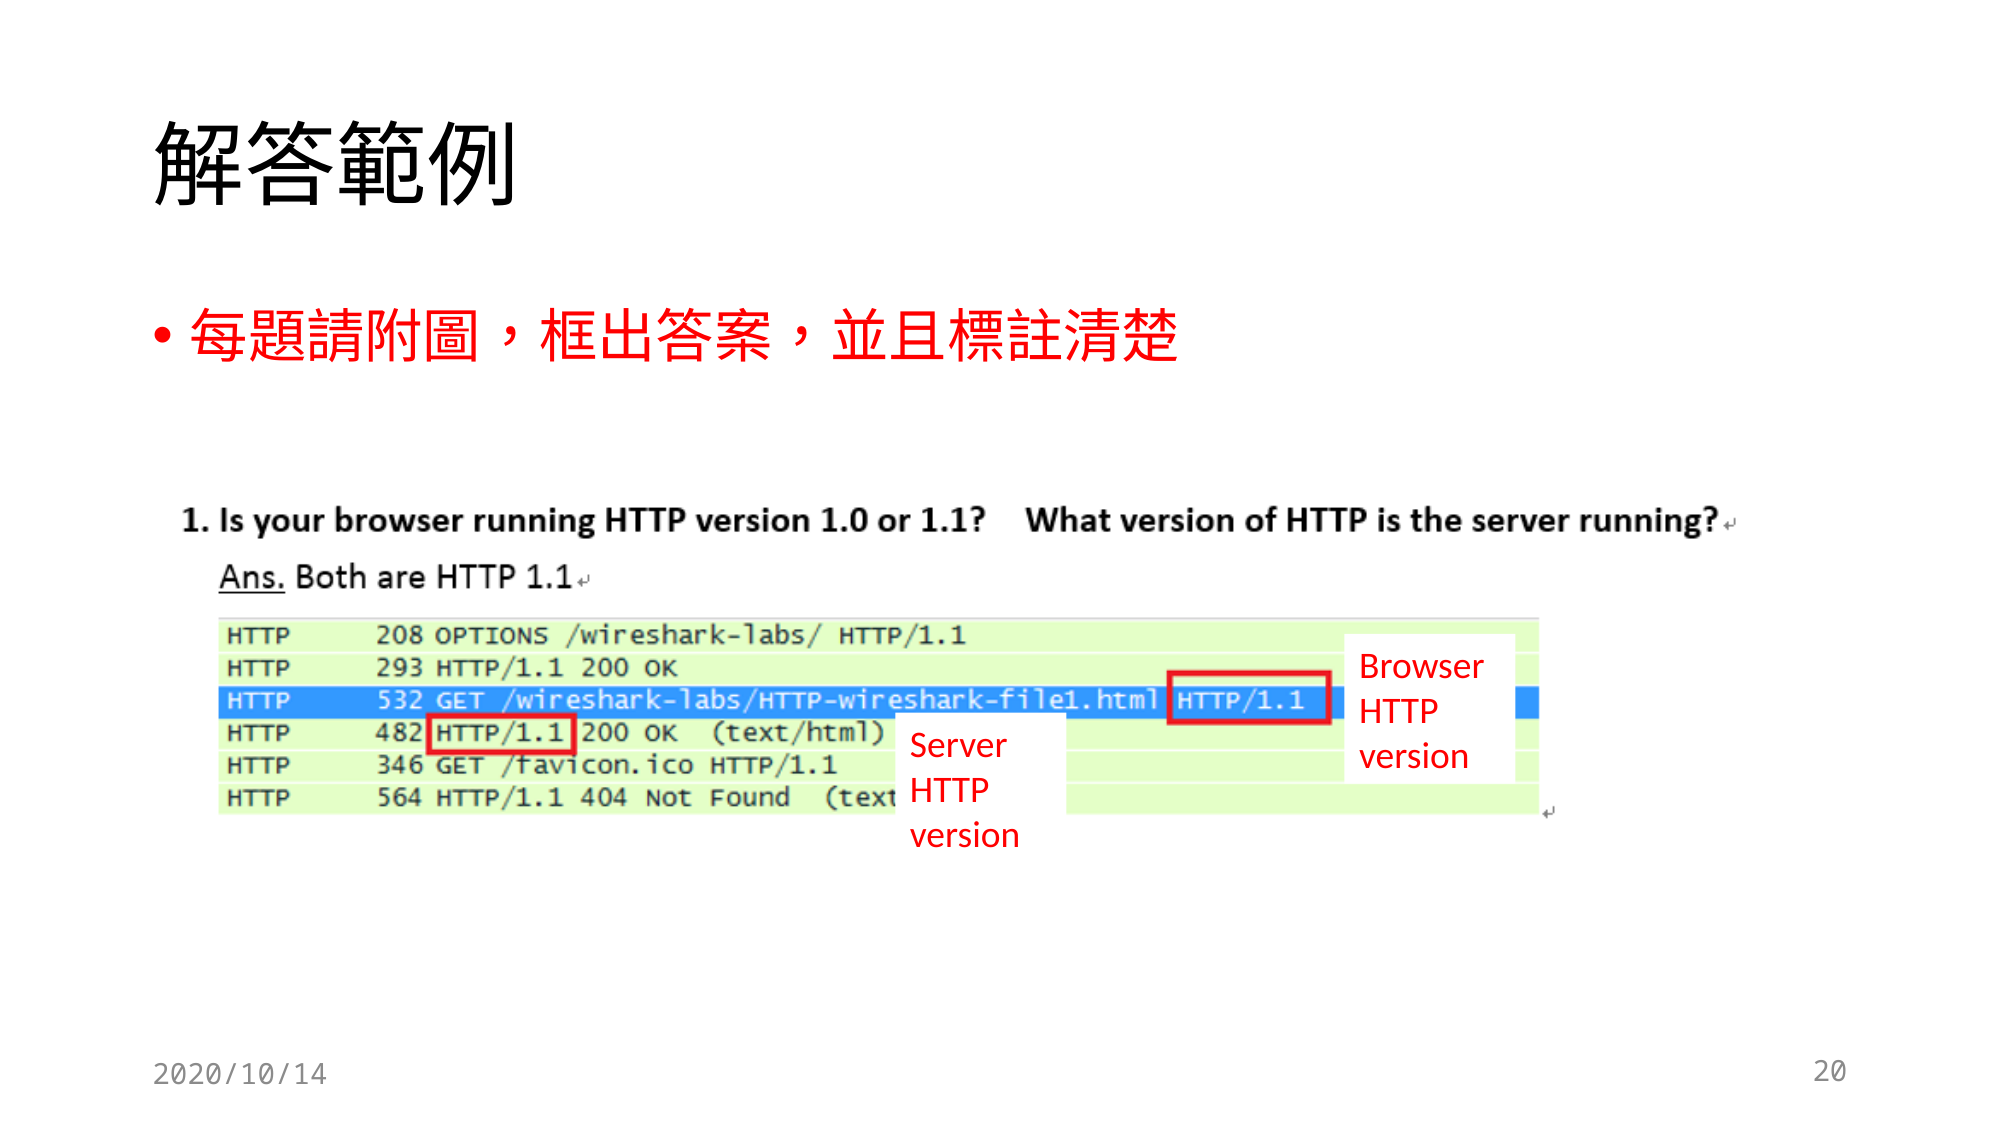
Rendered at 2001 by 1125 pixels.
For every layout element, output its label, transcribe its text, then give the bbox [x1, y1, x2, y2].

title 解答範例 [137, 59, 1863, 278]
picture [166, 496, 1741, 834]
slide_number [137, 1042, 588, 1103]
text_box Server HTTP version [895, 834, 1067, 863]
slide_number 20 [1412, 1042, 1863, 1103]
list 每題請附圖，框出答案，並且標註清楚 [137, 299, 1863, 1014]
